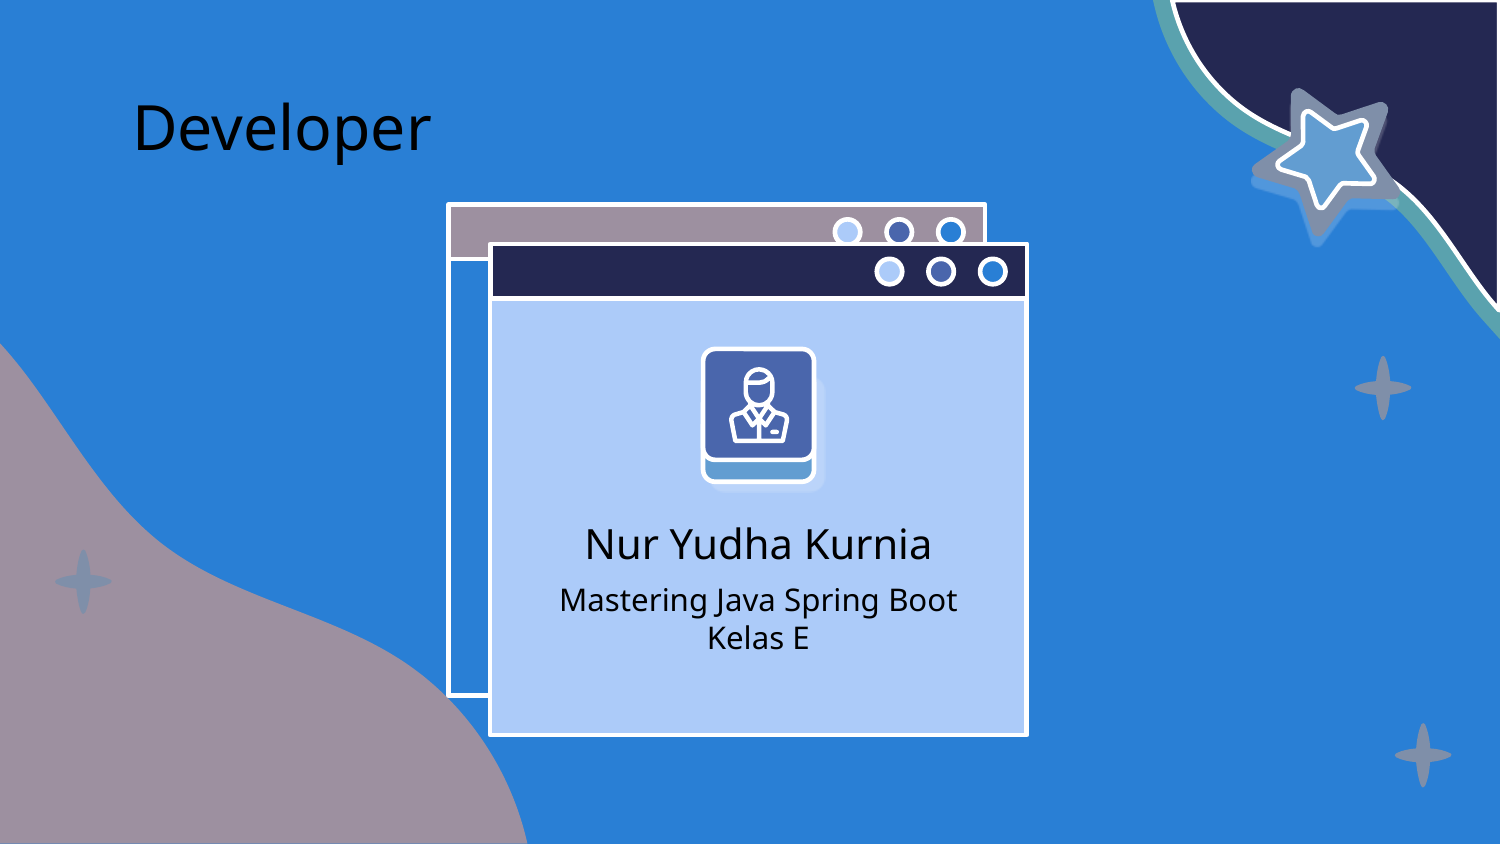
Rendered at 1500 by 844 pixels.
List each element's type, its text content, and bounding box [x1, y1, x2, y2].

title Developer [116, 72, 1221, 167]
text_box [448, 204, 986, 697]
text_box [728, 366, 791, 444]
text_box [702, 348, 815, 483]
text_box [489, 243, 1028, 736]
text_box [1354, 355, 1412, 421]
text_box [1227, 58, 1426, 252]
